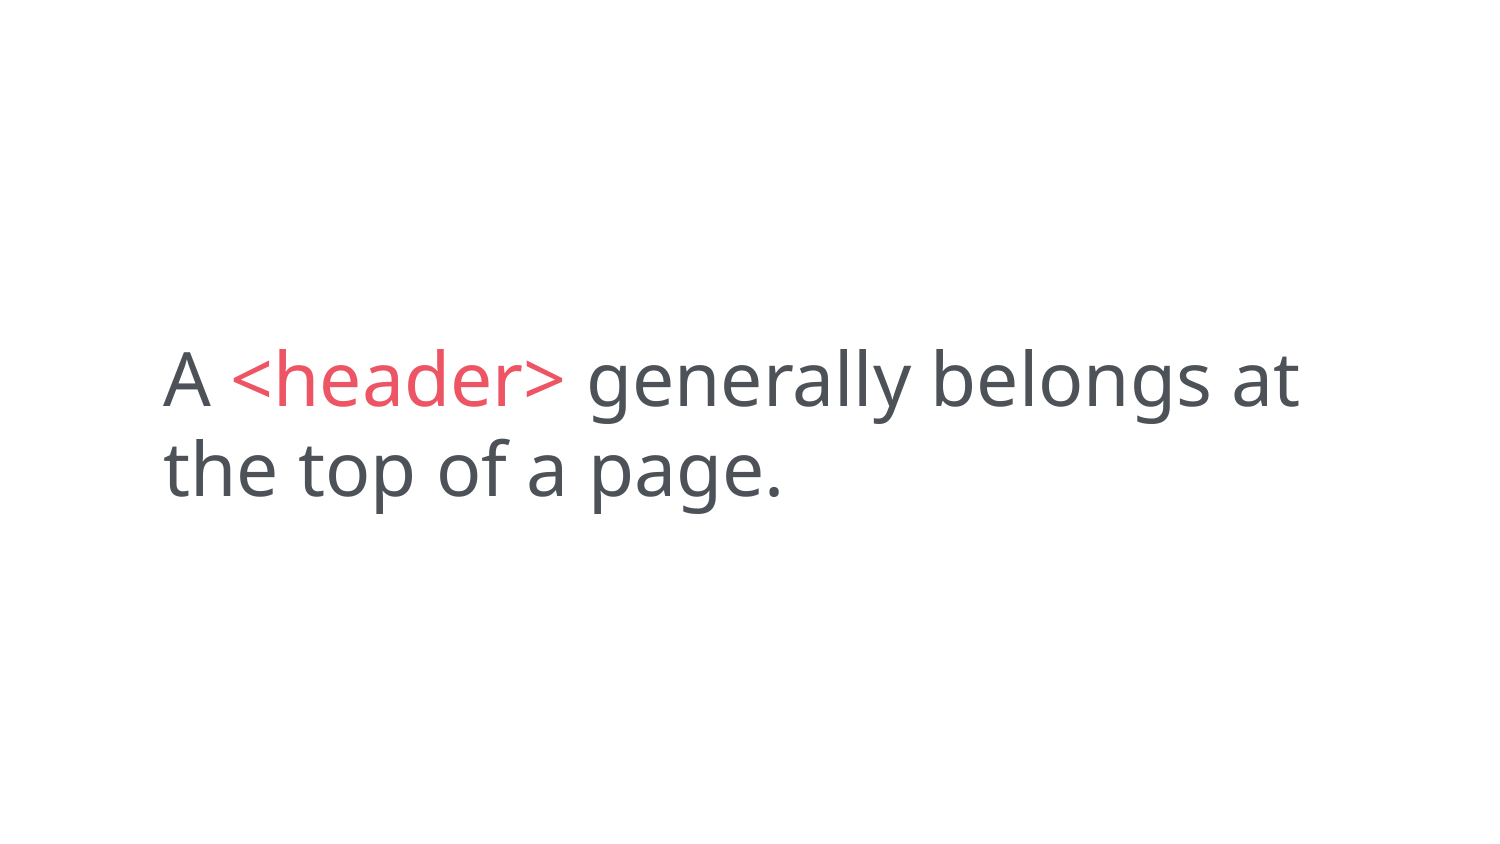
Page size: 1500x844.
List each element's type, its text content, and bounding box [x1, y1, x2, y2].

text_box A <header> generally belongs at the top of a page. [148, 190, 1352, 654]
